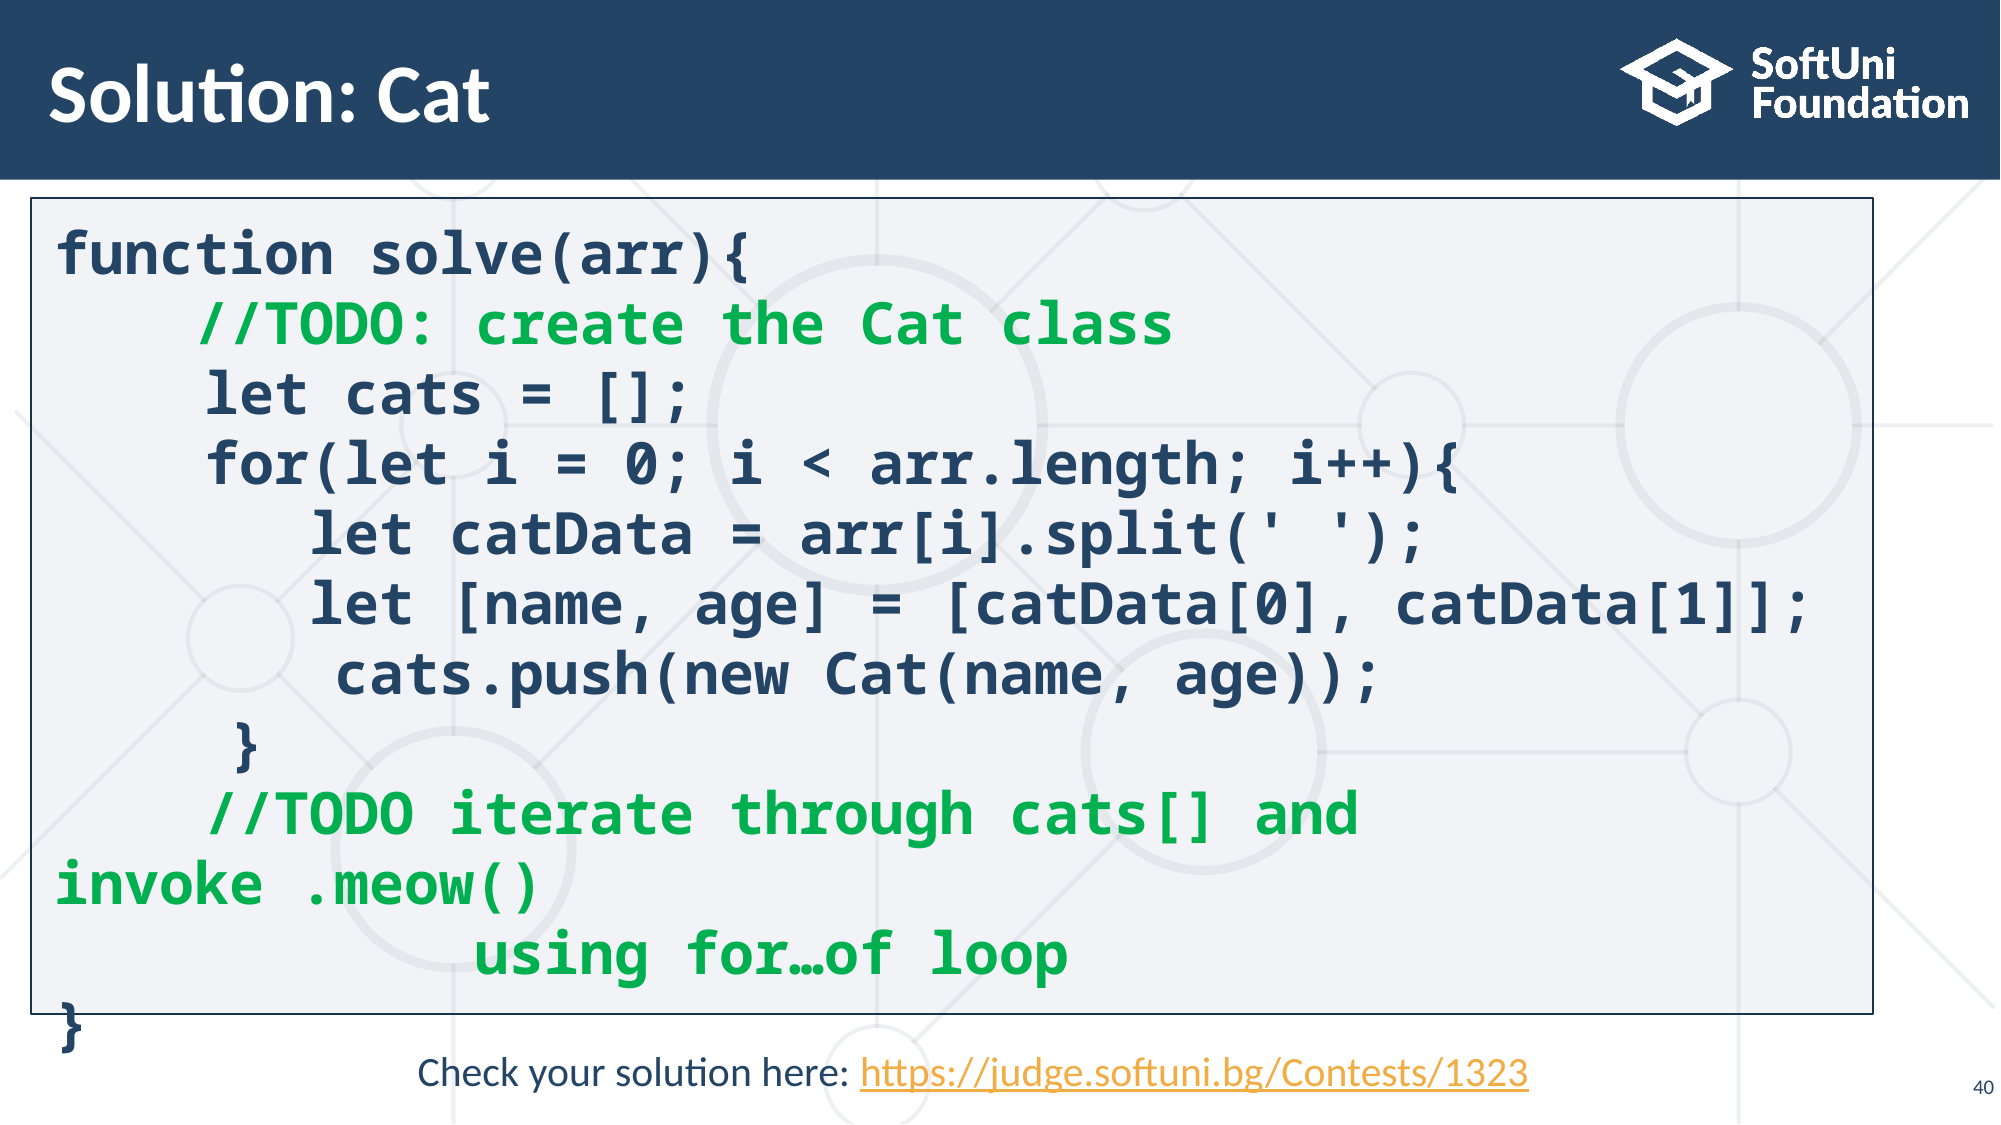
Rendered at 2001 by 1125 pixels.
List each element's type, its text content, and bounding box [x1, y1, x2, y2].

picture [1619, 38, 1968, 126]
title Solution: Cat [31, 16, 1591, 162]
text_box function solve(arr){ //TODO: create the Cat class let cats = []; for(let i = 0; i < arr.length; i++){ let catData = arr[i].split(' '); let [name, age] = [catData[0], catData[1]]; cats.push(new Cat(name, age)); } //TODO iterate through cats[] and invoke .meow() using for…of loop } [31, 198, 1873, 1014]
text_box Check your solution here: https://judge.softuni.bg/Contests/1323 [104, 1036, 1842, 1102]
slide_number 40 [1929, 1070, 2000, 1103]
